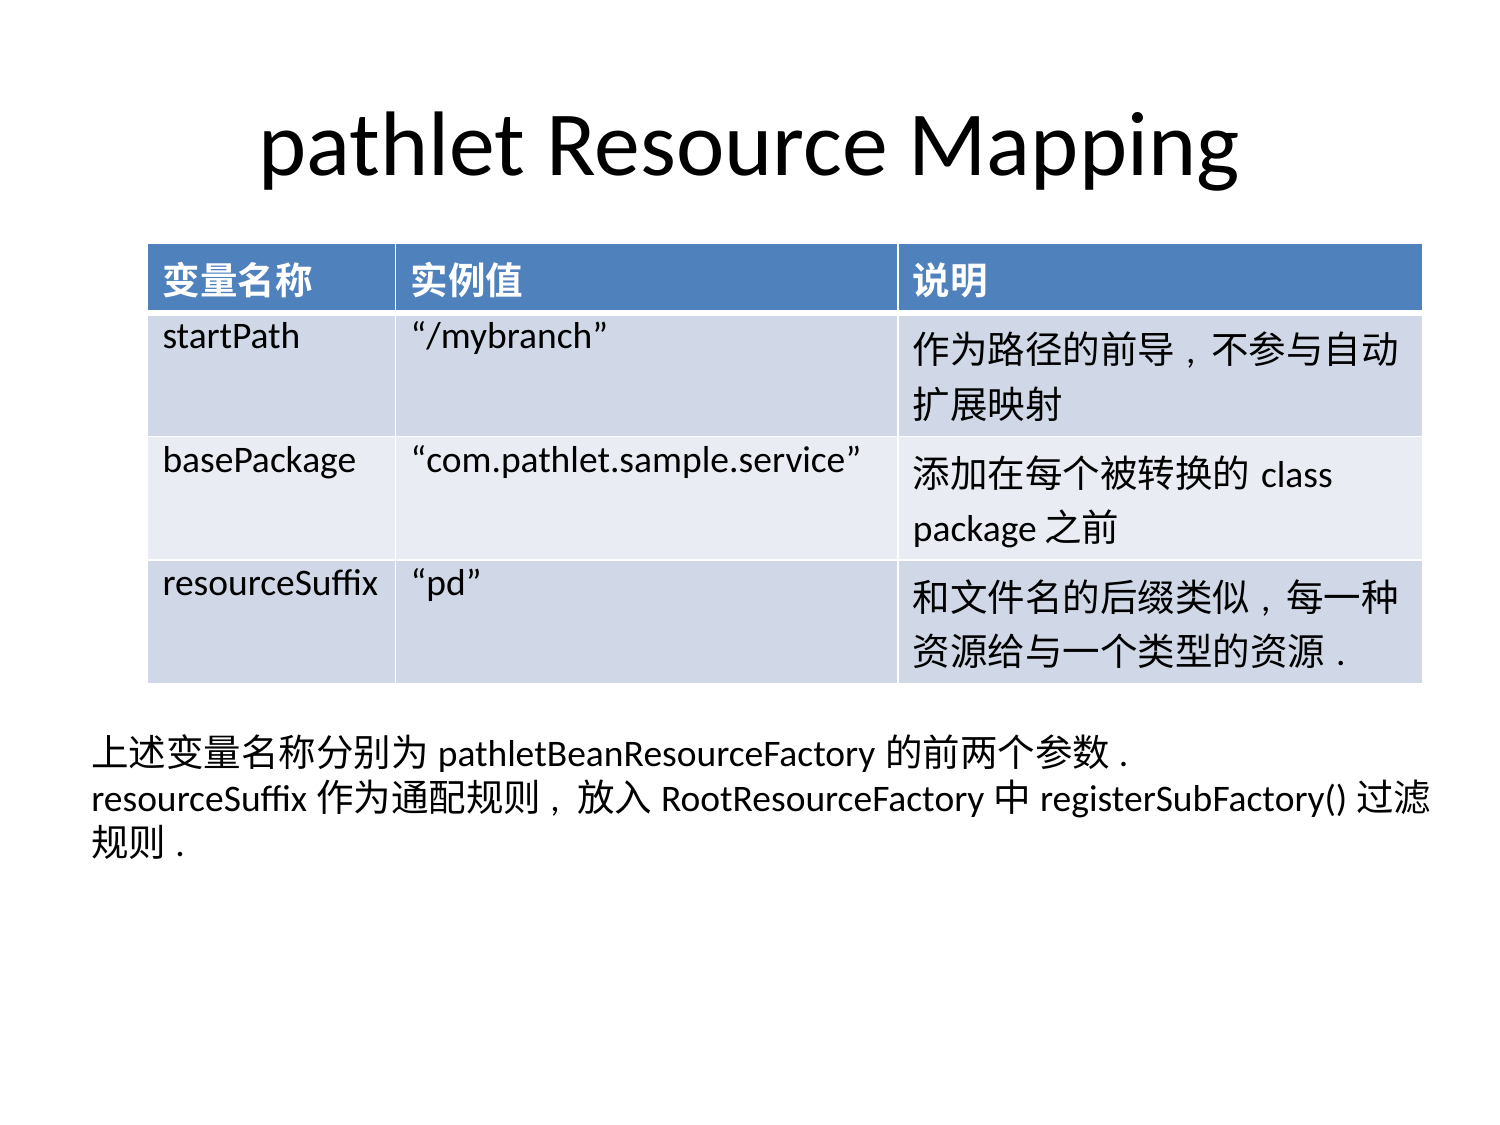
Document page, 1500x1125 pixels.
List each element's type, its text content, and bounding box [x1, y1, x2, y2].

text_box 上述变量名称分别为pathletBeanResourceFactory的前两个参数. resourceSuffix作为通配规则, 放入RootResourceFactory中registerSubFactory()过滤规则. [76, 721, 1483, 871]
table_header 变量名称 [148, 244, 395, 310]
title pathlet Resource Mapping [75, 45, 1425, 233]
table_cell 添加在每个被转换的class package之前 [899, 437, 1422, 559]
table_cell basePackage [148, 437, 395, 559]
table_cell 作为路径的前导, 不参与自动扩展映射 [899, 316, 1422, 436]
table_cell resourceSuffix [148, 561, 395, 683]
table_cell “pd” [396, 561, 897, 683]
table_header 实例值 [396, 244, 897, 310]
table_cell “/mybranch” [396, 316, 897, 436]
table_header 说明 [899, 244, 1422, 310]
table_cell startPath [148, 316, 395, 436]
table_cell 和文件名的后缀类似, 每一种资源给与一个类型的资源. [899, 561, 1422, 683]
table_cell “com.pathlet.sample.service” [396, 437, 897, 559]
